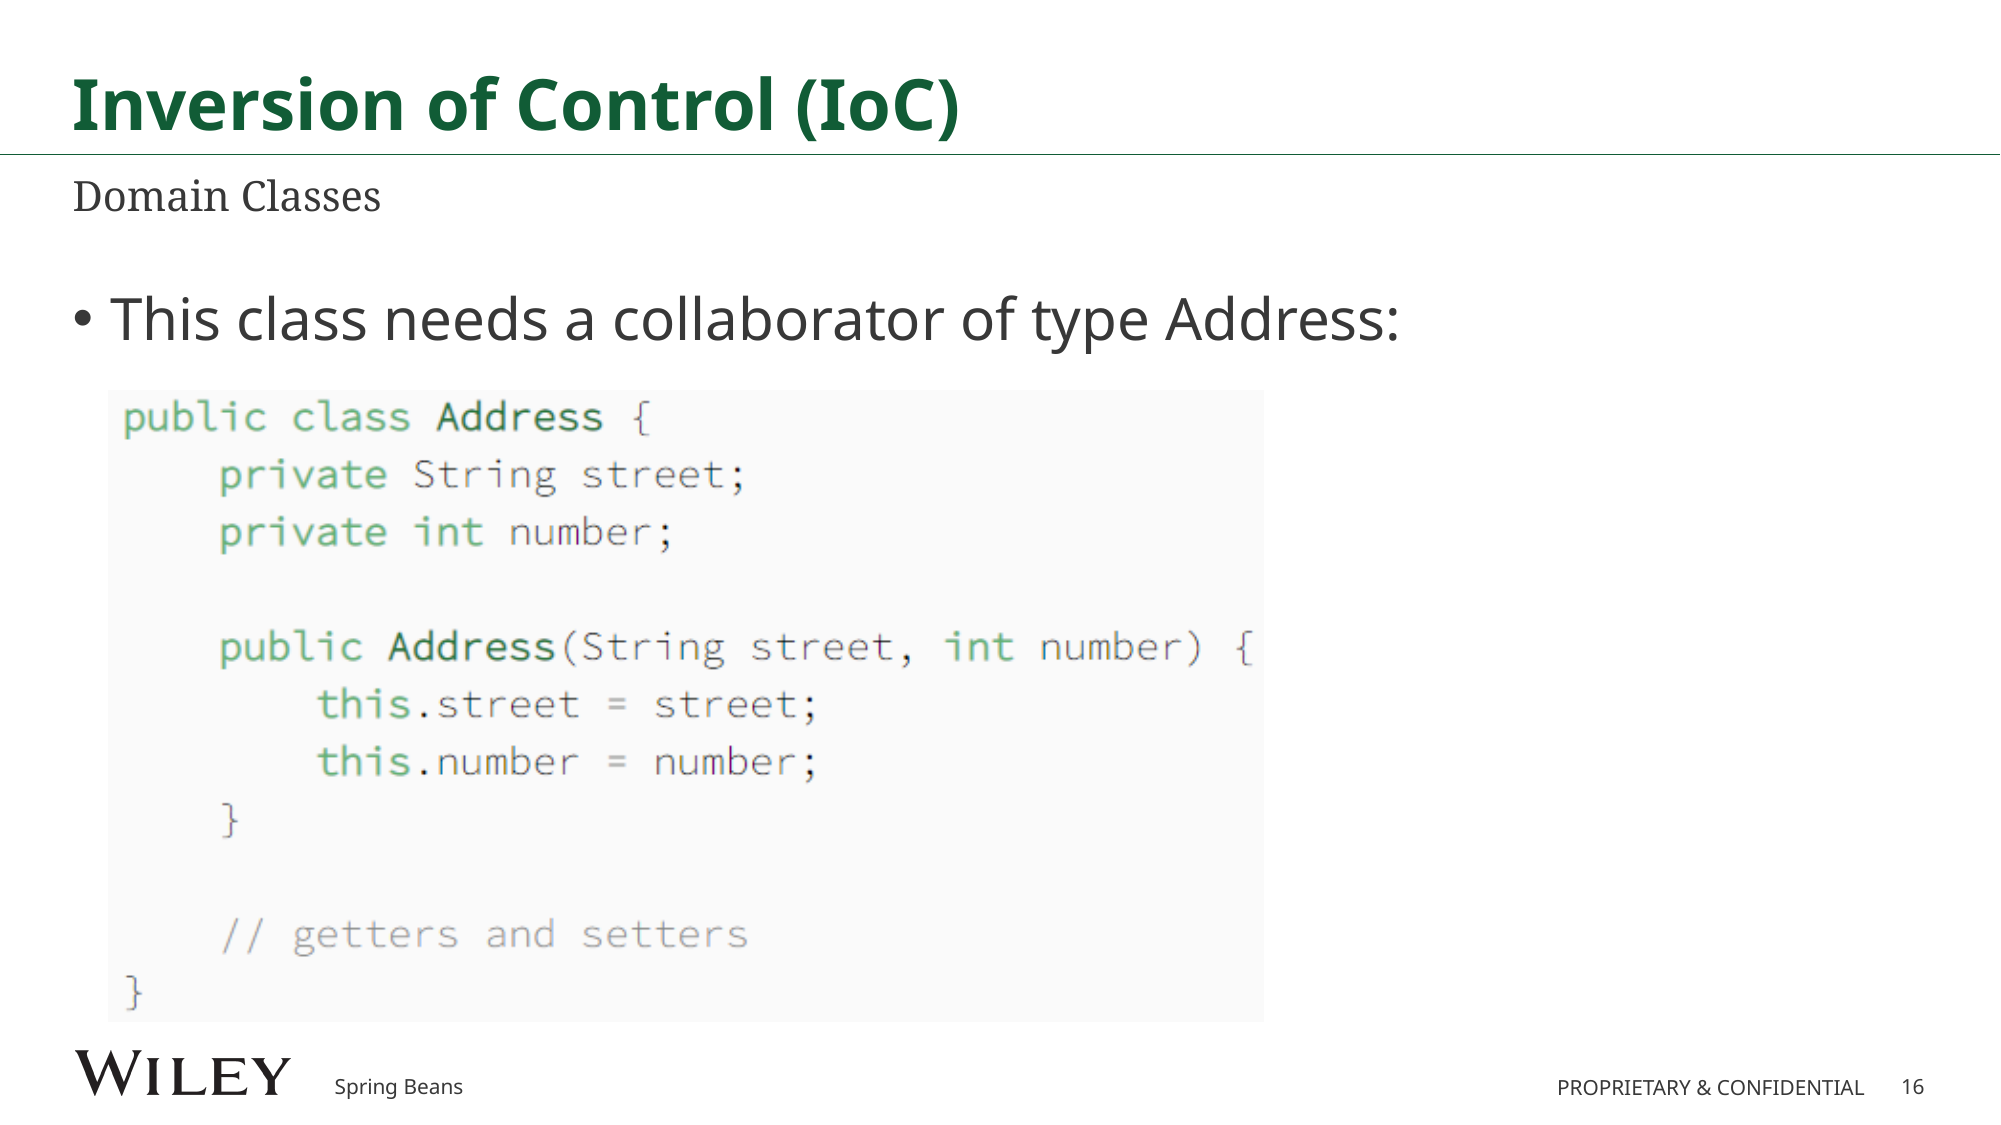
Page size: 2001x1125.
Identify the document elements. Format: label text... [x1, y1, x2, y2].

picture [108, 389, 1264, 1022]
list Spring Beans [334, 1066, 1158, 1121]
footer PROPRIETARY & CONFIDENTIAL [1213, 1066, 1864, 1121]
slide_number 16 [1864, 1066, 1925, 1121]
picture [75, 1050, 291, 1096]
list Domain Classes [72, 162, 1925, 274]
title Inversion of Control (IoC) [72, 12, 1925, 154]
list This class needs a collaborator of type Address: [72, 274, 1925, 1022]
